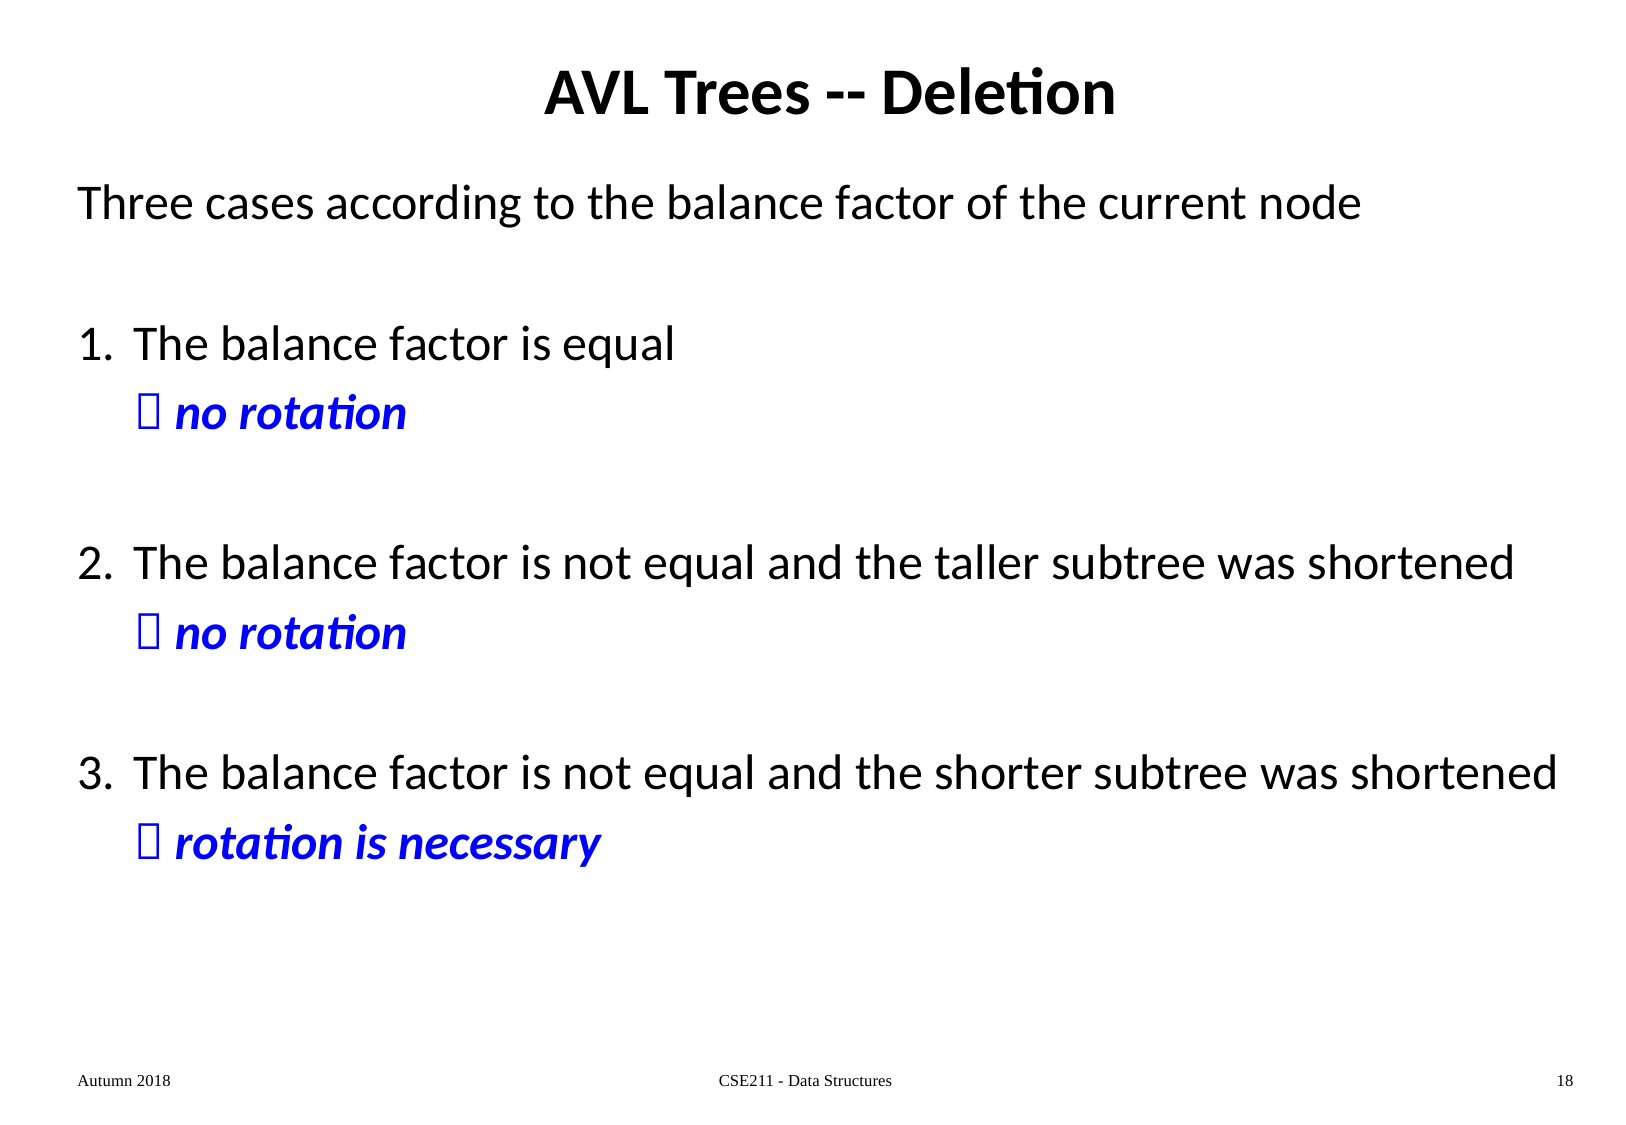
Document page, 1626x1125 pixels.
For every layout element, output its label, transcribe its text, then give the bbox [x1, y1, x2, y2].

slide_number 18 [1249, 1062, 1589, 1101]
title AVL Trees -- Deletion [62, 24, 1600, 151]
slide_number Autumn 2018 [62, 1062, 402, 1101]
list Three cases according to the balance factor of the current node The balance factor is equal  no rotation The balance factor is not equal and the taller subtree was shortened  no rotation The balance factor is not equal and the shorter subtree was shortened  rotation is necessary [62, 162, 1625, 1038]
footer CSE211 - Data Structures [500, 1062, 1111, 1101]
